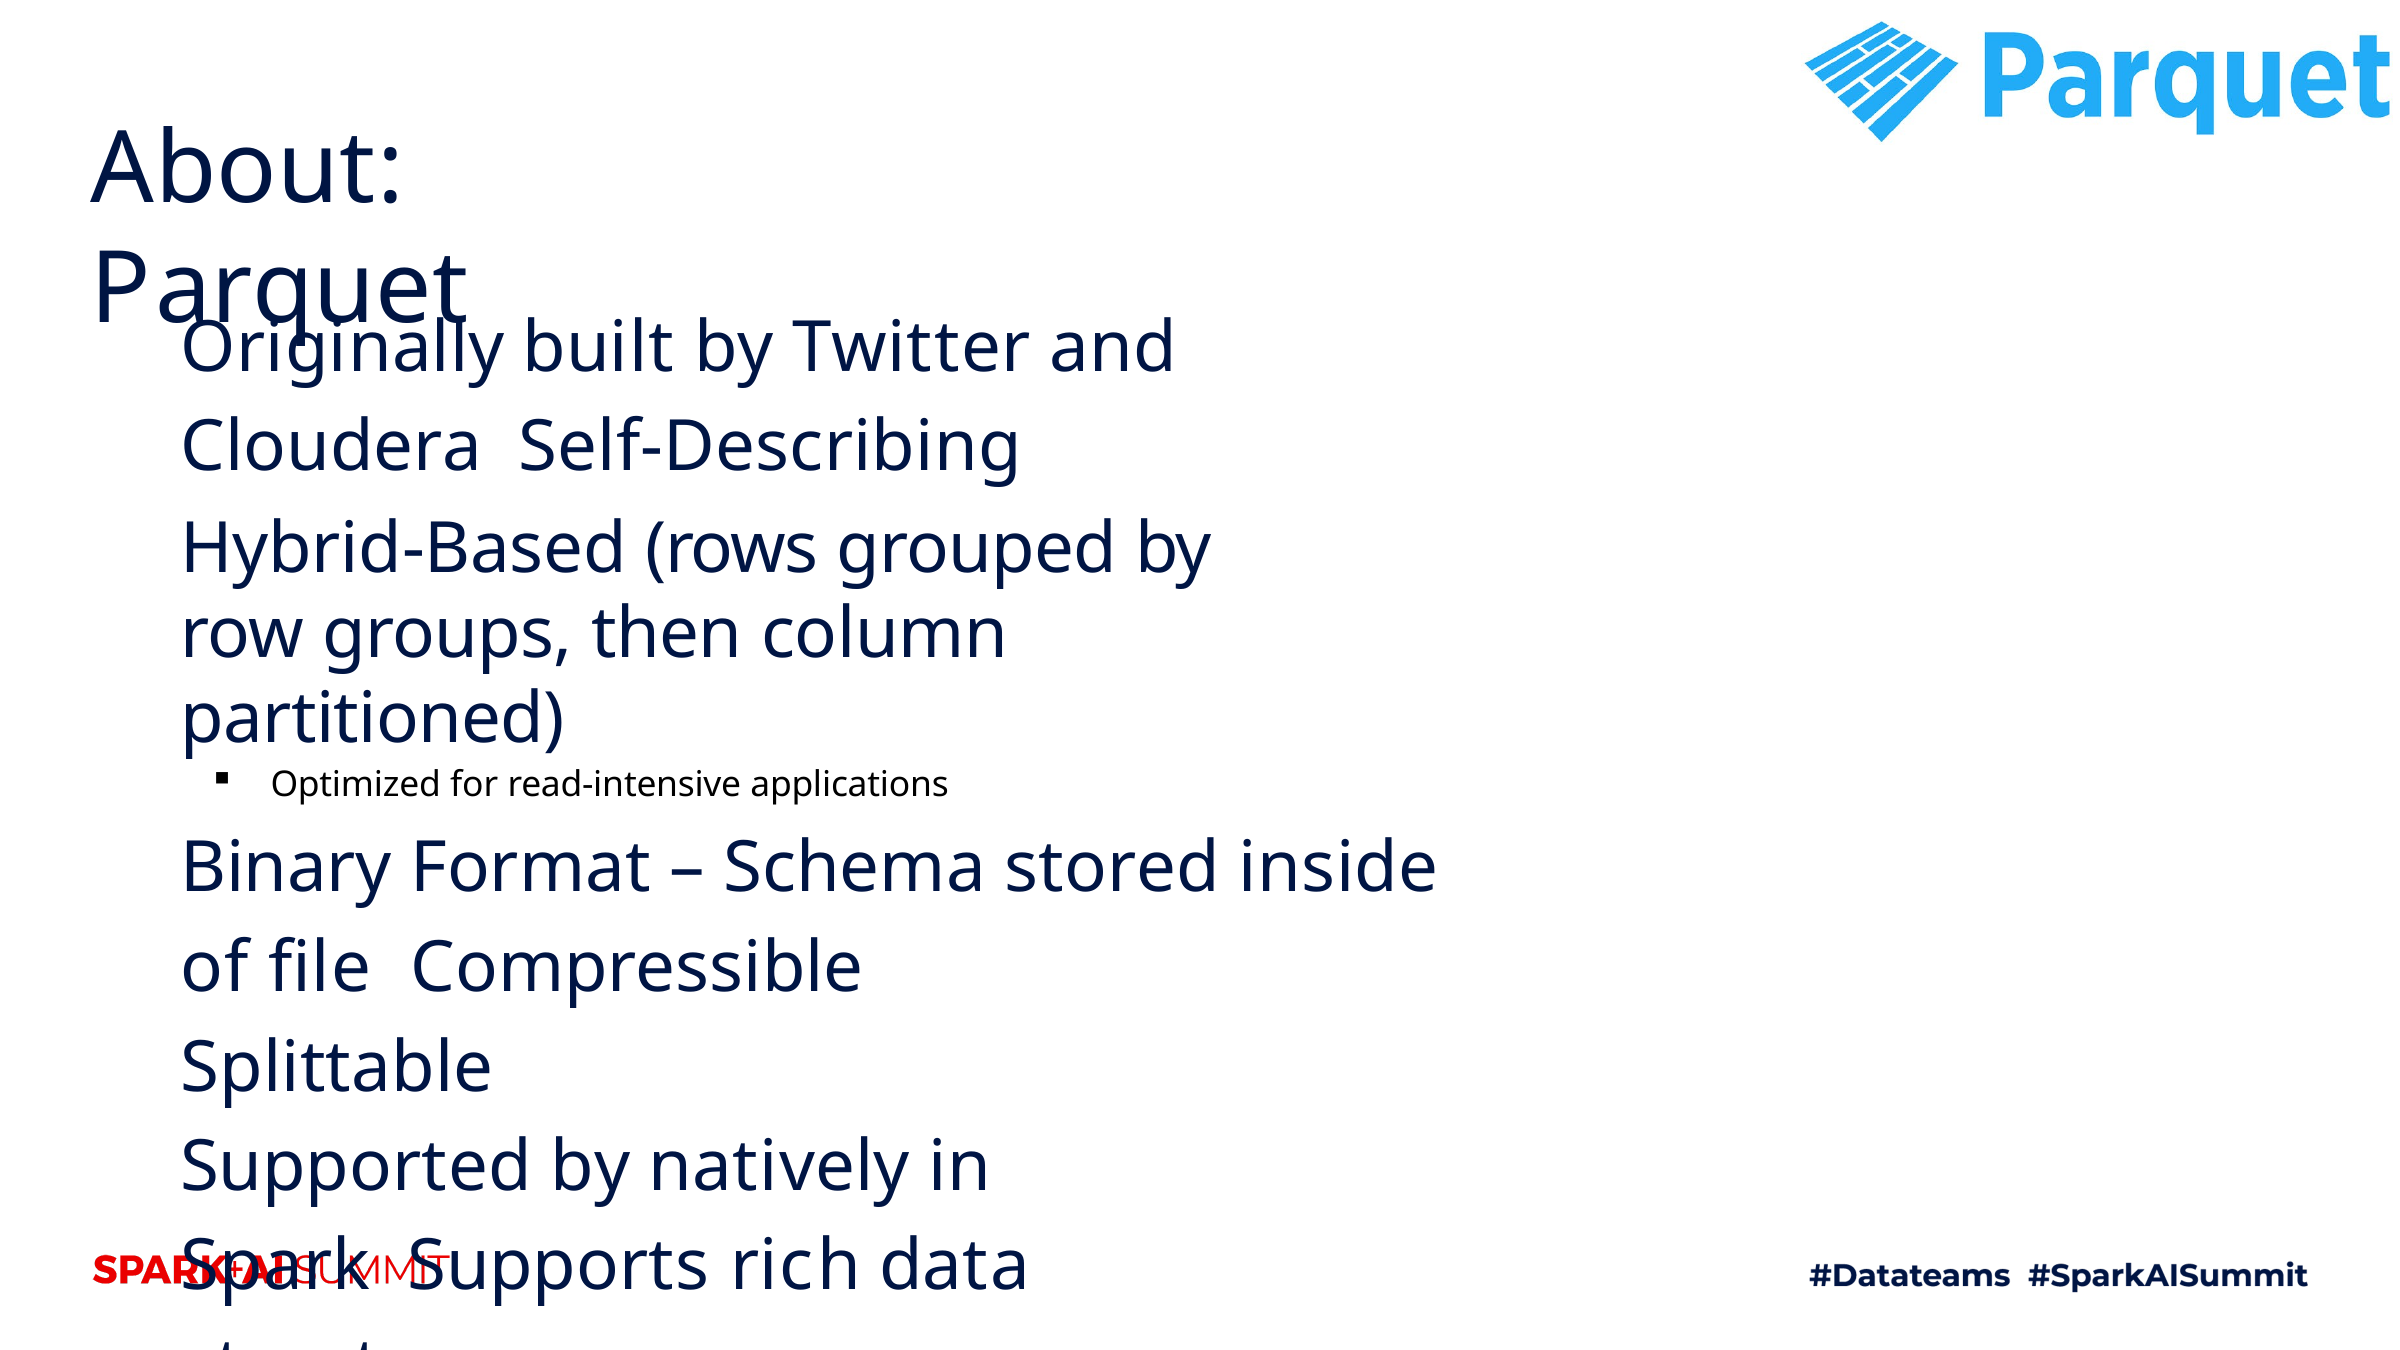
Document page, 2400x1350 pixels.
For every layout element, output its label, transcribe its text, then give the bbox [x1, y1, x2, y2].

picture [2262, 1260, 2308, 1293]
picture [92, 1254, 178, 1284]
picture [1801, 20, 2393, 145]
title About: Parquet [88, 100, 752, 343]
text_box Originally built by Twitter and Cloudera Self-Describing Hybrid-Based (rows grouped by row groups, then column partitioned) Optimized for read-intensive applications Binary Format – Schema stored inside of file Compressible Splittable Supported by natively in Spark Supports rich data structures [178, 283, 2262, 1350]
